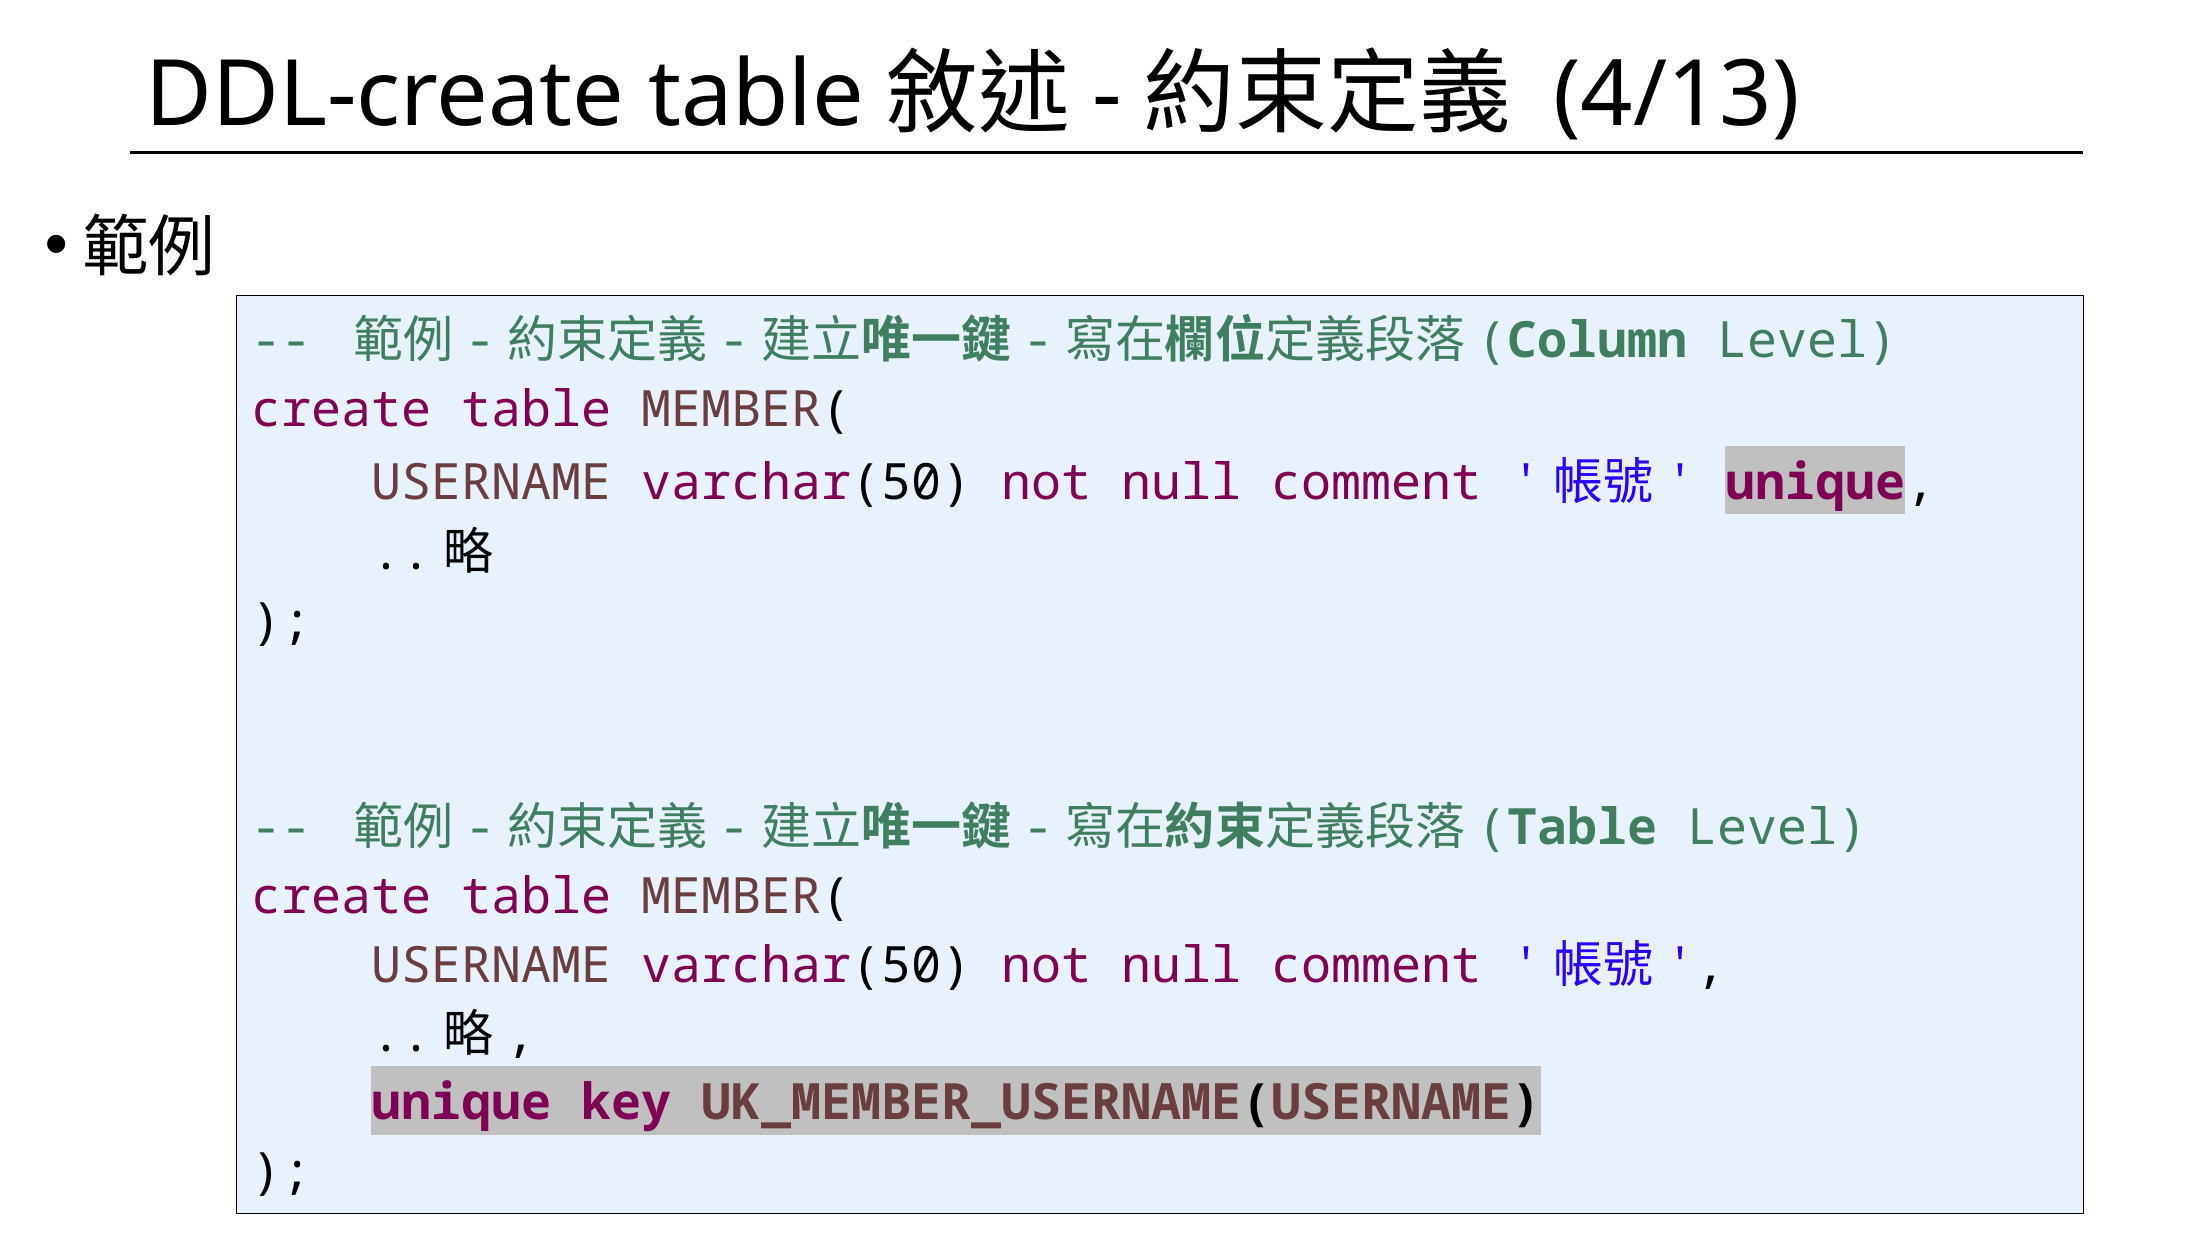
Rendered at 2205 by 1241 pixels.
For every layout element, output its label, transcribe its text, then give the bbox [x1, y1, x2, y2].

list 範例 [29, 155, 2185, 1241]
title DDL-create table敘述-約束定義 (4/13) [130, 3, 2084, 155]
text_box -- 範例-約束定義-建立唯一鍵-寫在欄位定義段落(Column Level) create table MEMBER( USERNAME varchar(50) not null comment '帳號' unique, ..略 ); -- 範例-約束定義-建立唯一鍵-寫在約束定義段落(Table Level) create table MEMBER( USERNAME varchar(50) not null comment '帳號', ..略, unique key UK_MEMBER_USERNAME(USERNAME) ); [236, 295, 2084, 1214]
slide_number 97 [1557, 1149, 2054, 1216]
